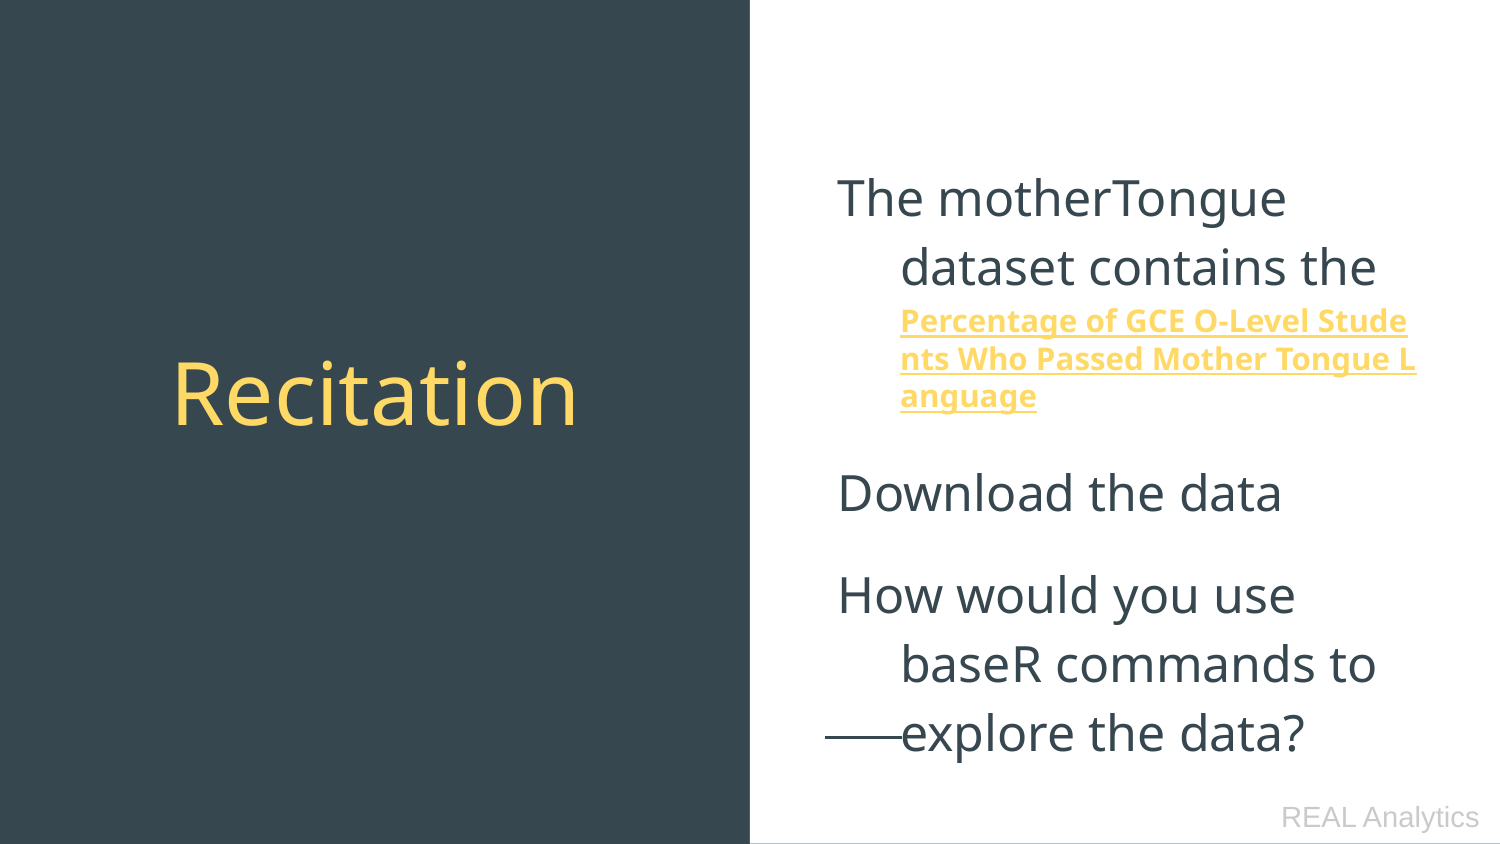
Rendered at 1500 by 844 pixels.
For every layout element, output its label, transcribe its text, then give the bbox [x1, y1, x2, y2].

title Recitation [43, 177, 708, 458]
list The motherTongue dataset contains the Percentage of GCE O-Level Students Who Passed Mother Tongue Language Download the data How would you use baseR commands to explore the data? [810, 118, 1440, 725]
text_box REAL Analytics [1191, 783, 1500, 829]
